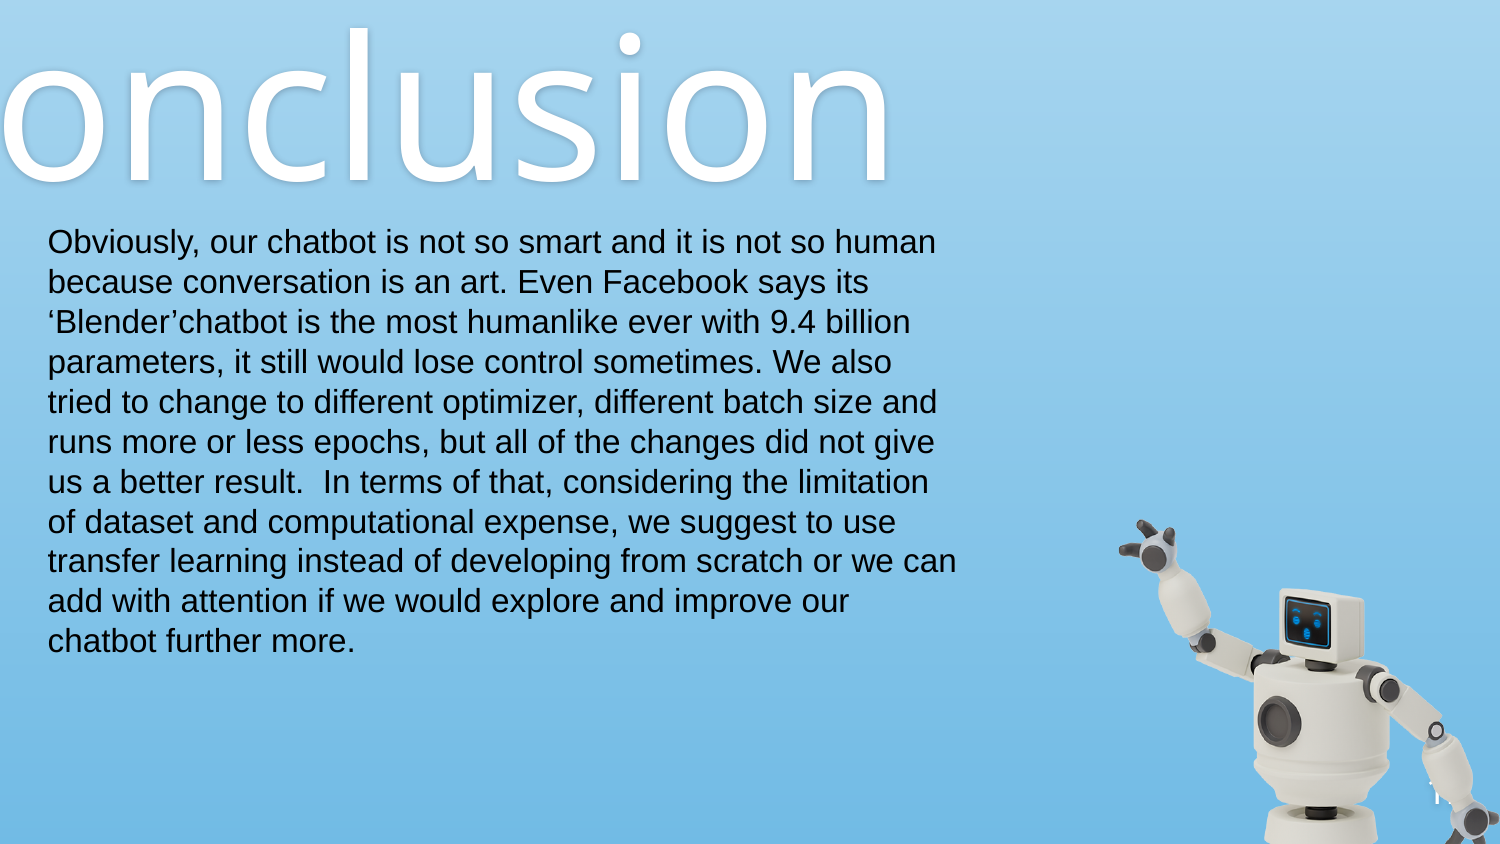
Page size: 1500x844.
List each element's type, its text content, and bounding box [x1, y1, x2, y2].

text_box Obviously, our chatbot is not so smart and it is not so human because conversation is an art. Even Facebook says its ‘Blender’chatbot is the most humanlike ever with 9.4 billion parameters, it still would lose control sometimes. We also tried to change to different optimizer, different batch size and runs more or less epochs, but all of the changes did not give us a better result. In terms of that, considering the limitation of dataset and computational expense, we suggest to use transfer learning instead of developing from scratch or we can add with attention if we would explore and improve our chatbot further more. [33, 212, 981, 667]
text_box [1118, 519, 1500, 844]
title Conclusion [0, 33, 994, 224]
